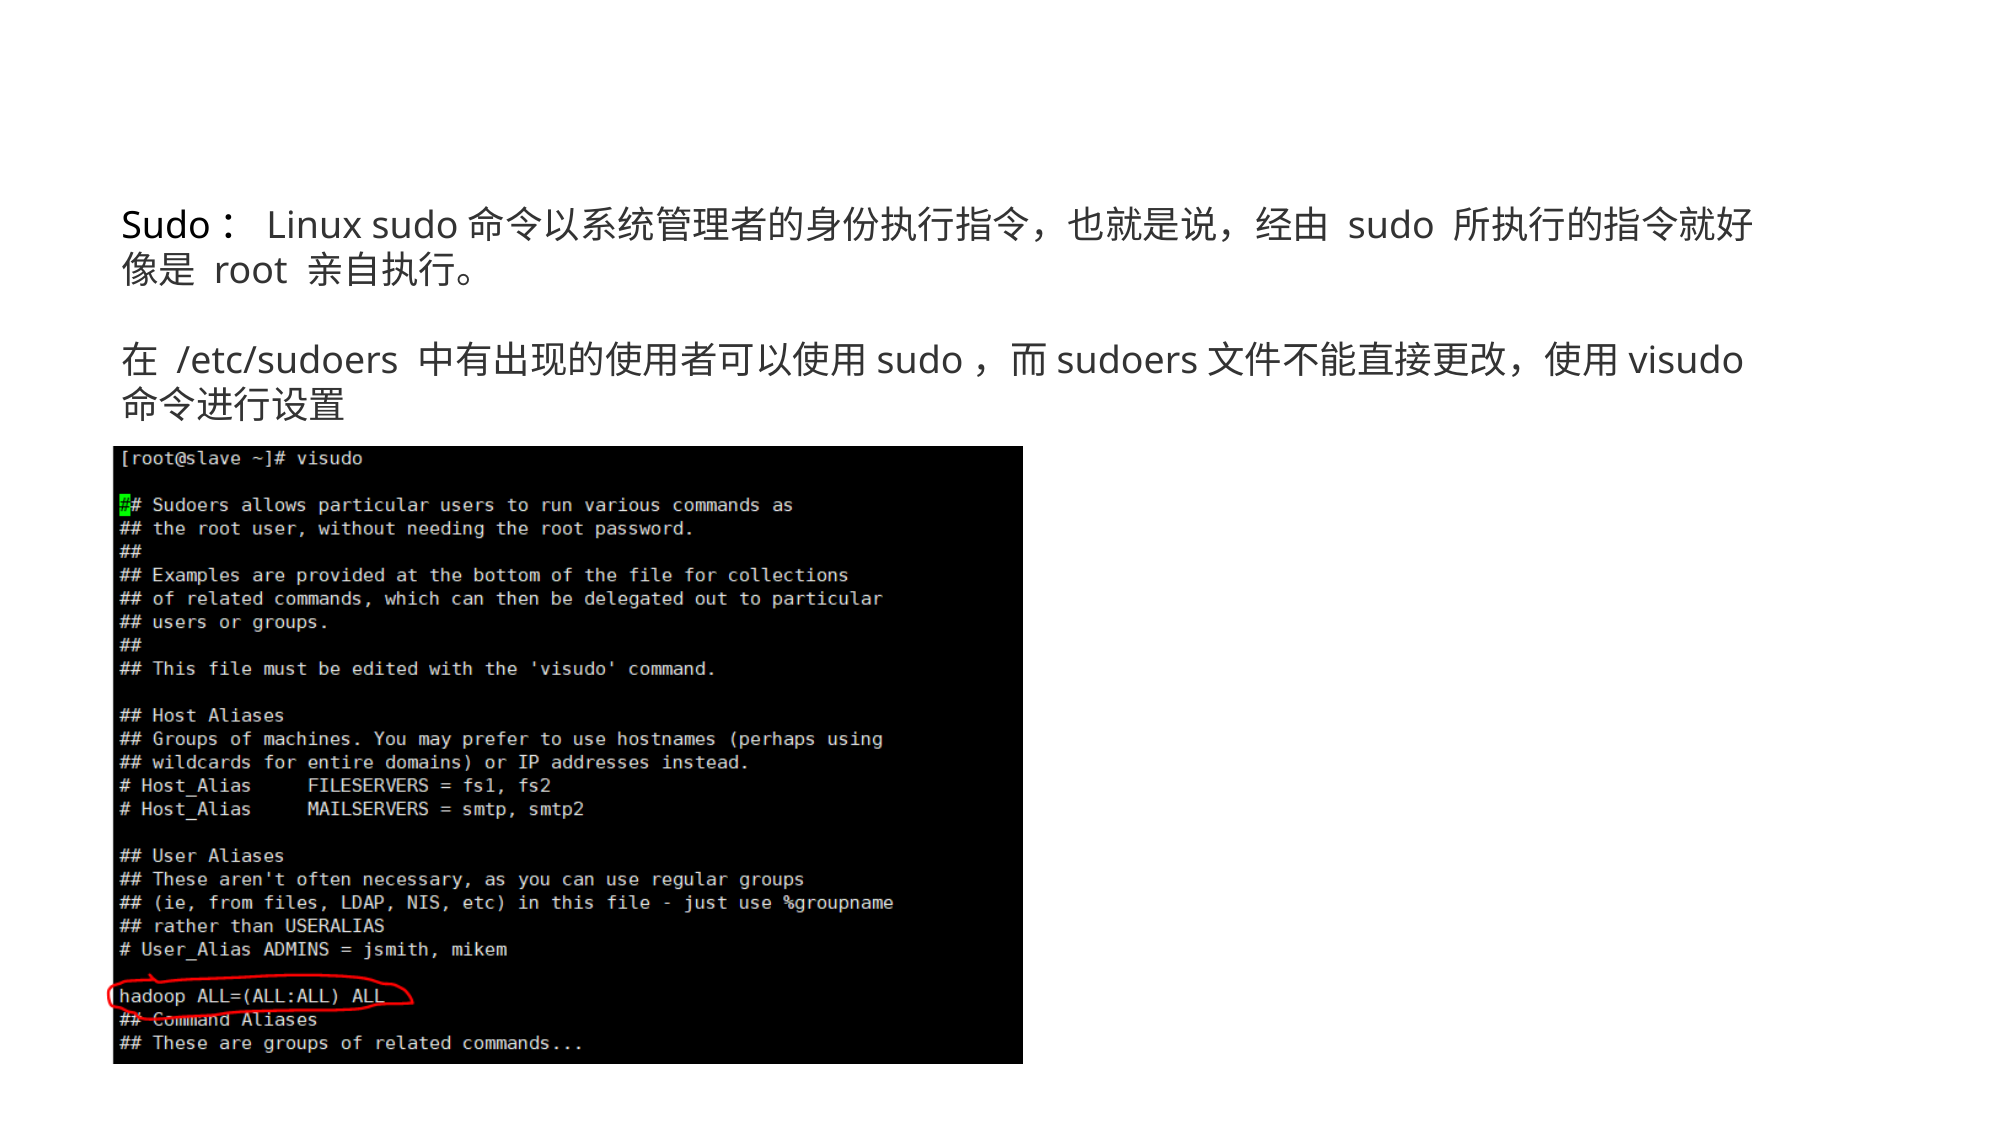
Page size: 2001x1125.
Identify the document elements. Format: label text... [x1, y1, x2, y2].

text_box Sudo：Linux sudo命令以系统管理者的身份执行指令，也就是说，经由 sudo 所执行的指令就好像是 root 亲自执行。 在 /etc/sudoers 中有出现的使用者可以使用sudo，而sudoers文件不能直接更改，使用visudo命令进行设置 [106, 193, 1805, 524]
picture [106, 446, 1023, 1064]
